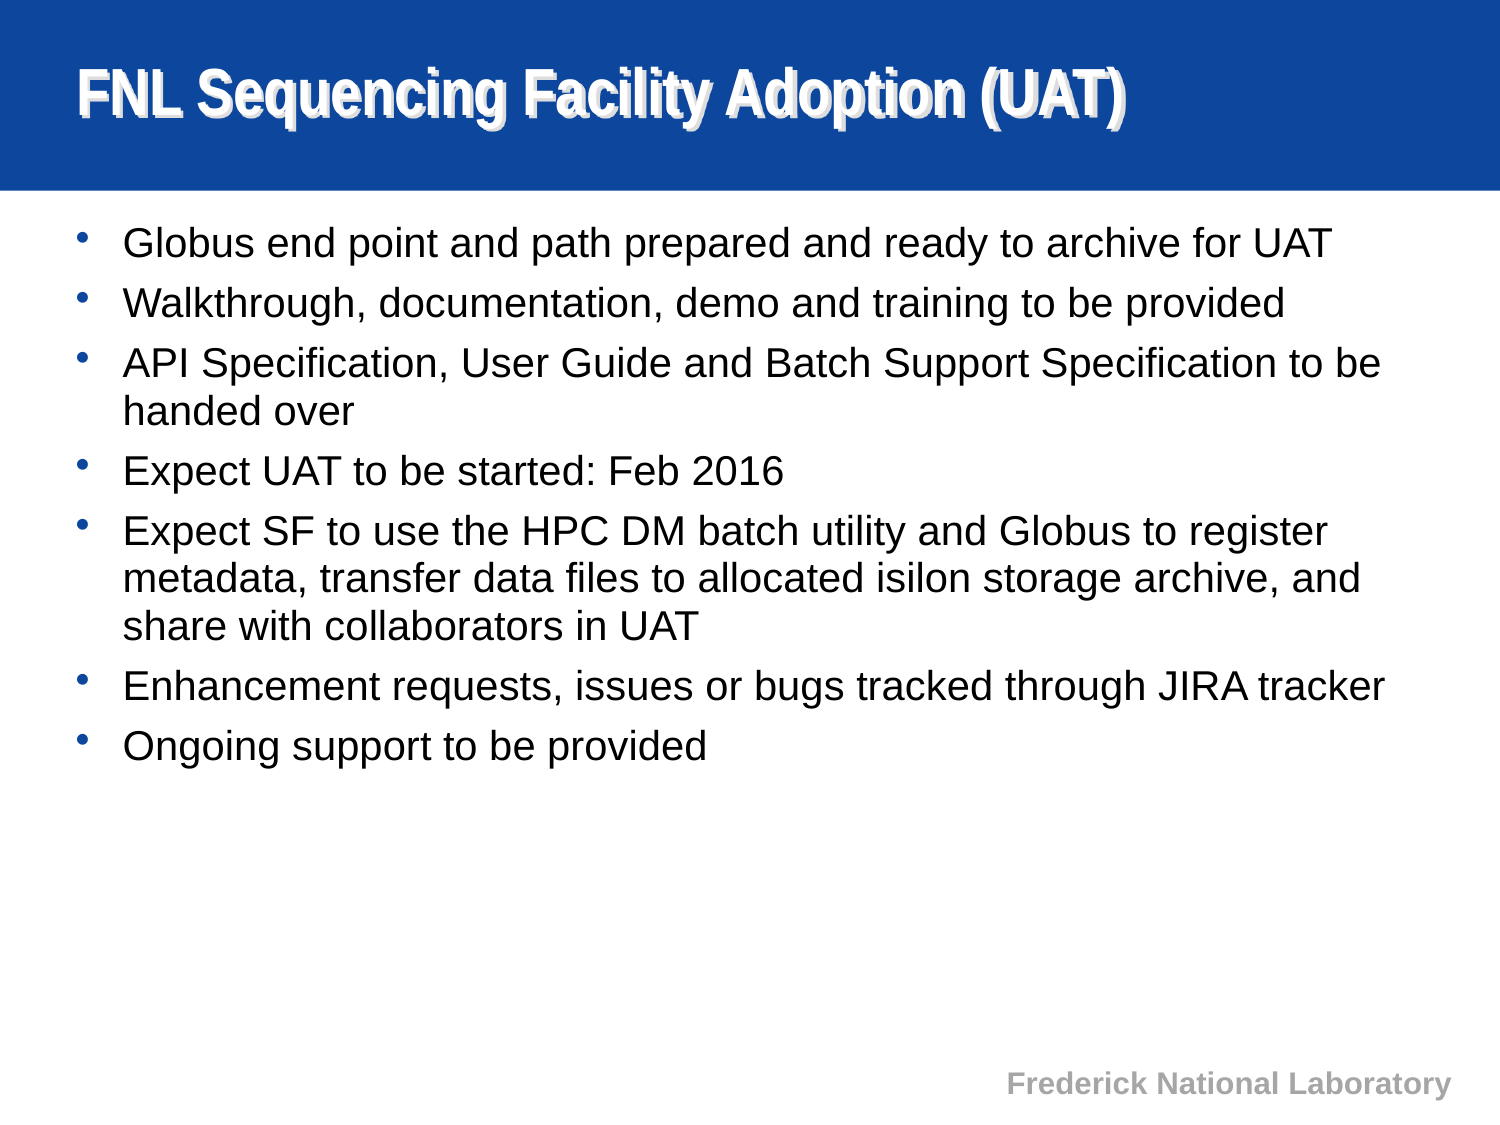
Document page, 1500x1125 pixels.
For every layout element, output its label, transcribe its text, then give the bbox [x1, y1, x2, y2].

title FNL Sequencing Facility Adoption (UAT) [61, 0, 1430, 188]
list Globus end point and path prepared and ready to archive for UAT Walkthrough, documentation, demo and training to be provided API Specification, User Guide and Batch Support Specification to be handed over Expect UAT to be started: Feb 2016 Expect SF to use the HPC DM batch utility and Globus to register metadata, transfer data files to allocated isilon storage archive, and share with collaborators in UAT Enhancement requests, issues or bugs tracked through JIRA tracker Ongoing support to be provided [60, 212, 1430, 1005]
